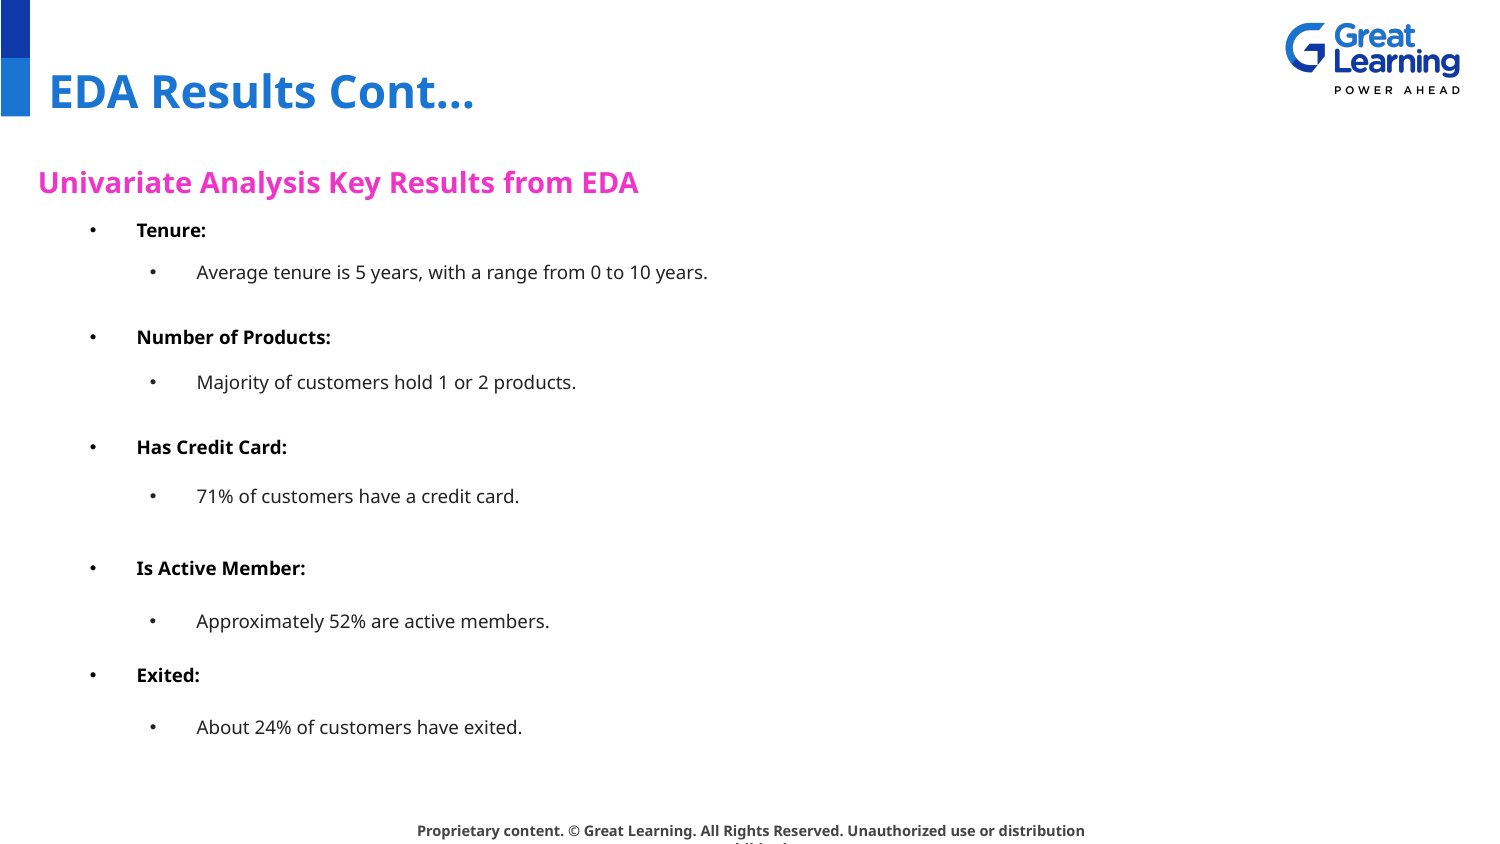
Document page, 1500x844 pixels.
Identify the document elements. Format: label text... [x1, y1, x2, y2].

text_box Majority of customers hold 1 or 2 products. [0, 363, 982, 401]
list Univariate Analysis Key Results from EDA [0, 143, 1416, 209]
text_box 71% of customers have a credit card. [0, 477, 1204, 515]
text_box About 24% of customers have exited. [0, 708, 1204, 746]
text_box Has Credit Card: [75, 428, 1312, 466]
title EDA Results Cont… [33, 47, 1431, 142]
text_box Exited: [75, 655, 1312, 694]
text_box Is Active Member: [75, 549, 1312, 587]
text_box Number of Products: [75, 318, 1312, 356]
picture [1258, 11, 1487, 106]
text_box Average tenure is 5 years, with a range from 0 to 10 years. [0, 253, 1500, 291]
text_box Tenure: [75, 211, 1312, 249]
text_box Approximately 52% are active members. [0, 602, 690, 640]
